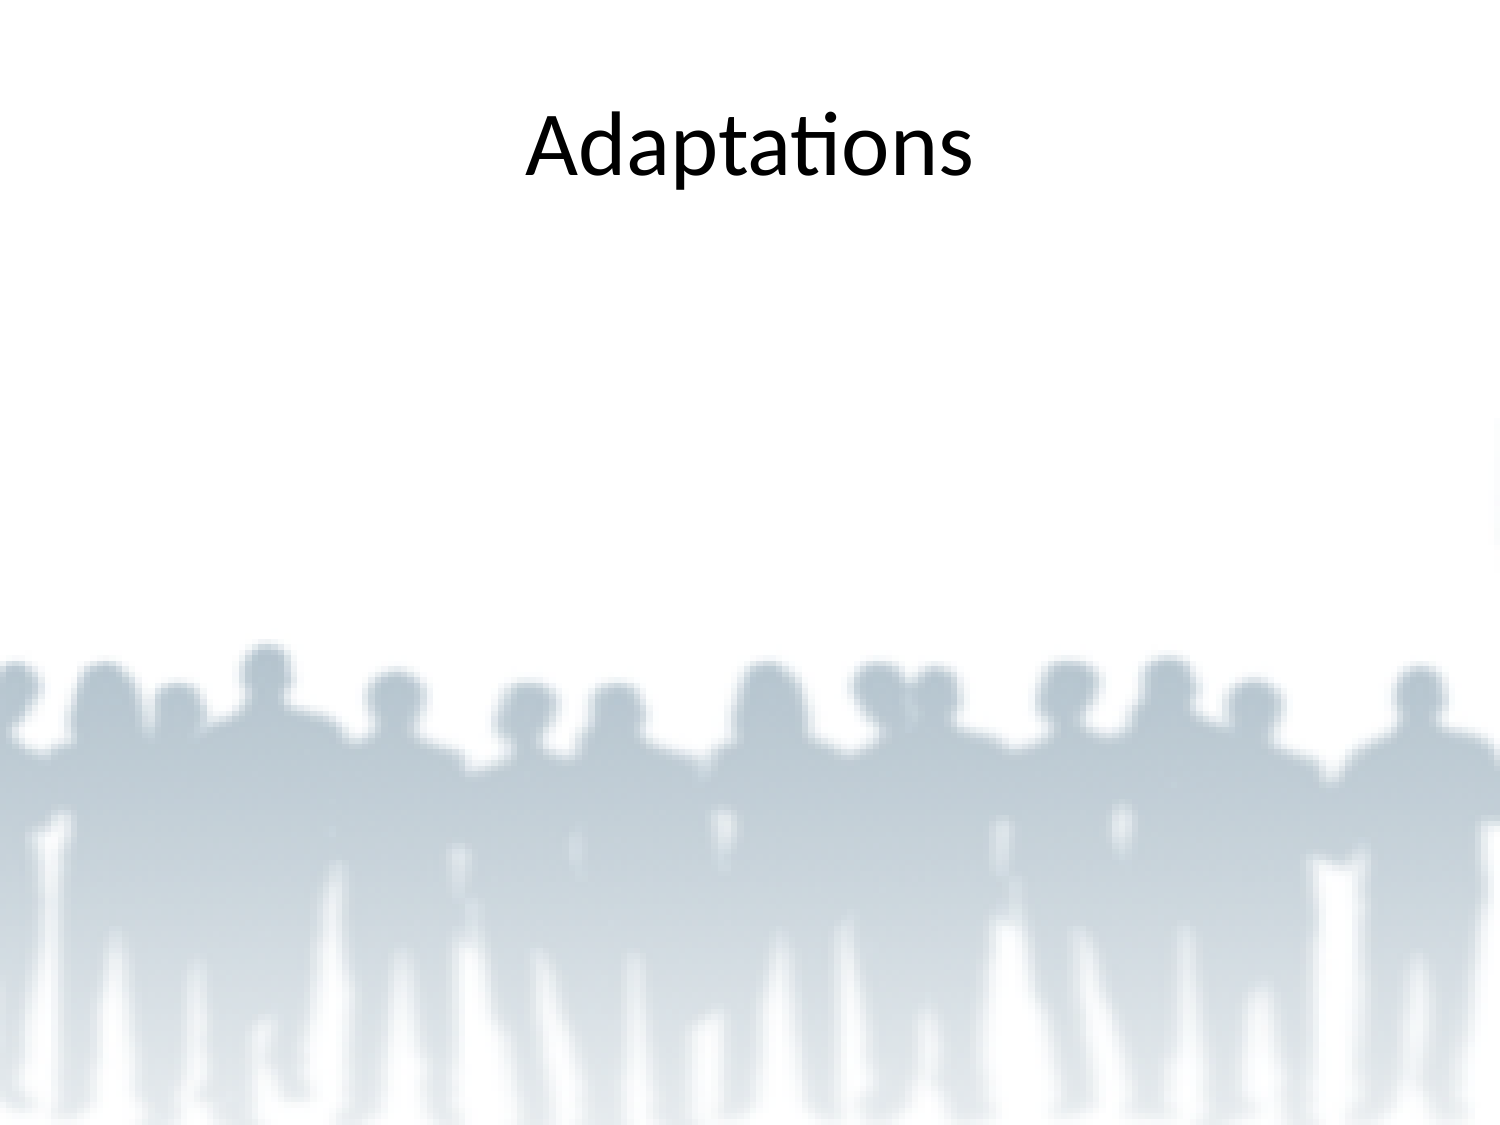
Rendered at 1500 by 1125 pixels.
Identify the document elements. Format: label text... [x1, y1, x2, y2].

title Adaptations [75, 45, 1425, 233]
